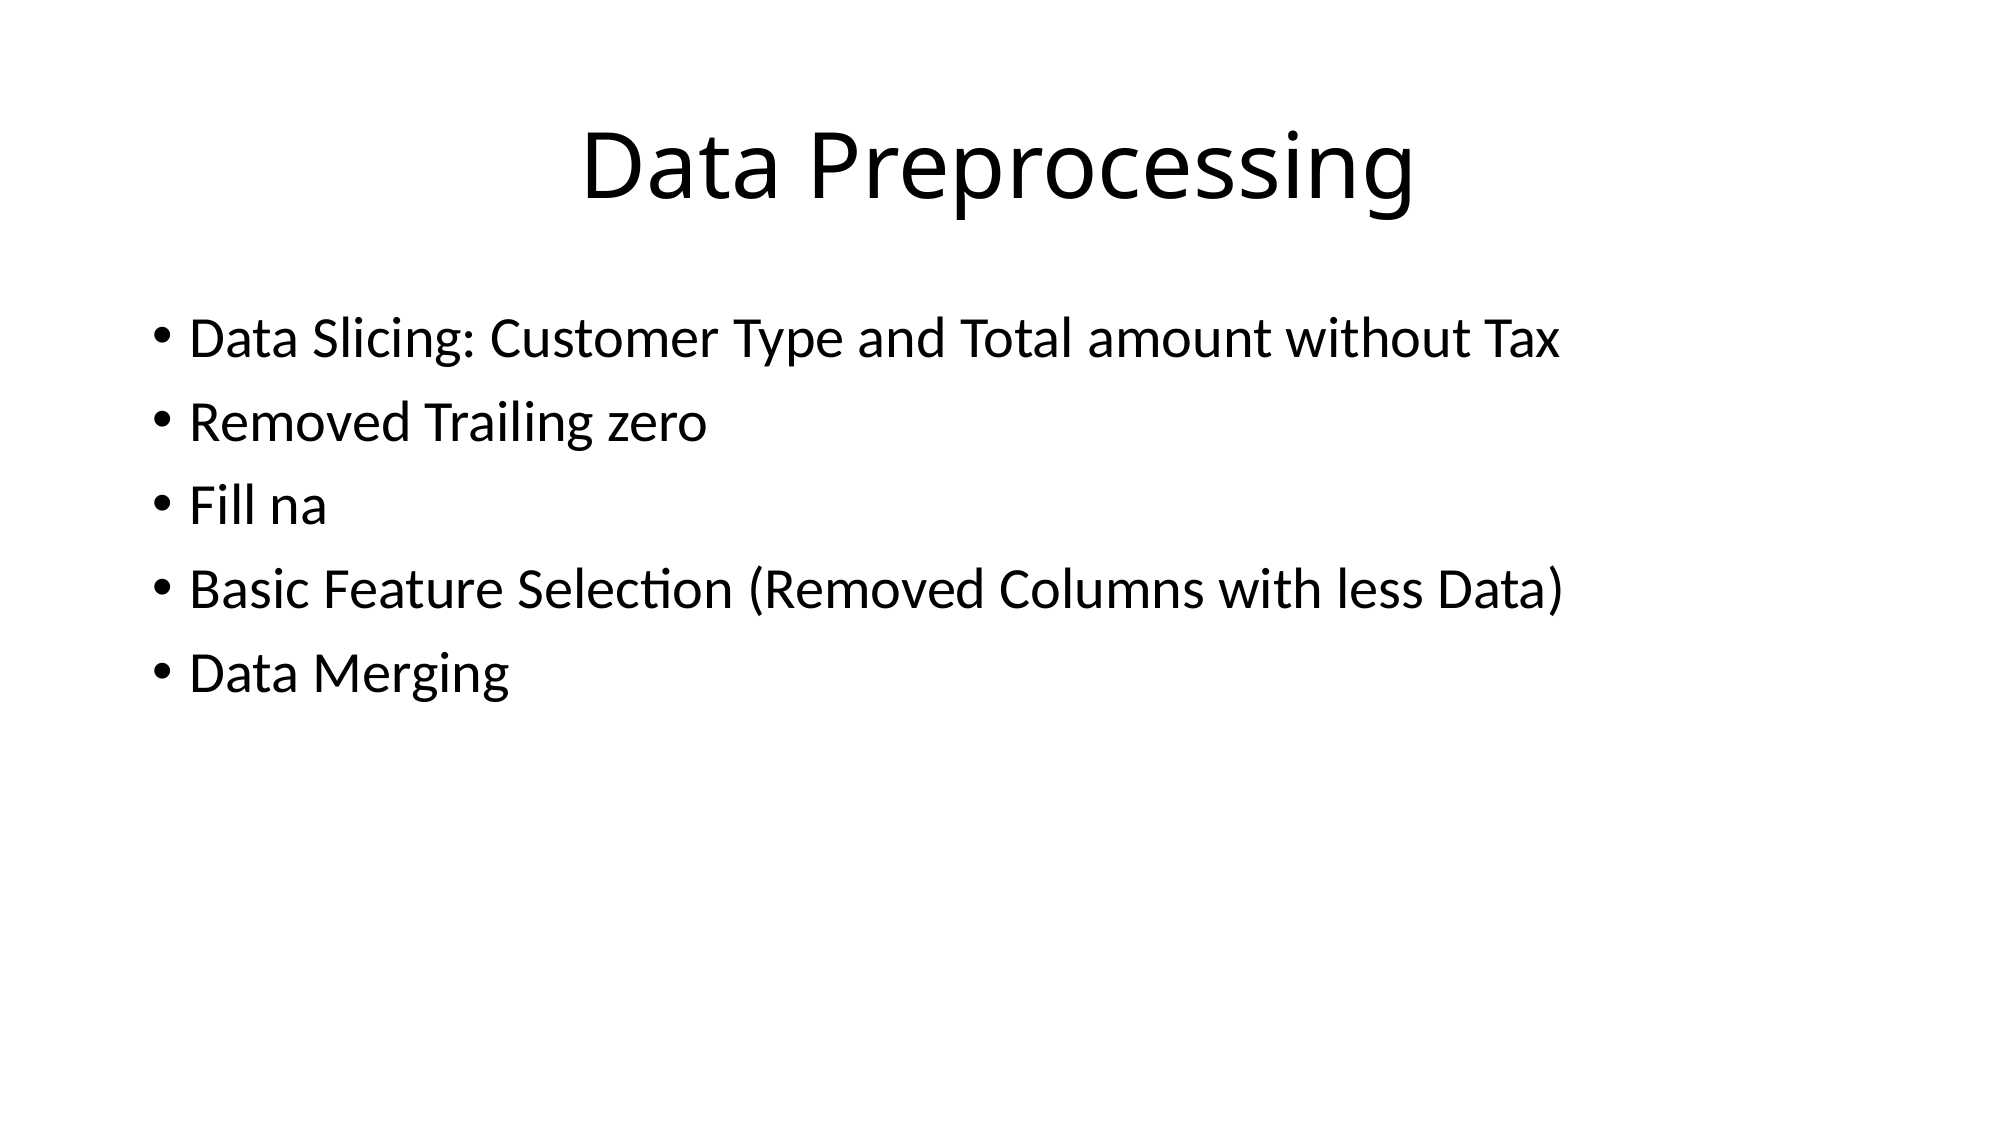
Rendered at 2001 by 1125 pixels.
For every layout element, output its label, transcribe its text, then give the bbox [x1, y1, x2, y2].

title Data Preprocessing [137, 59, 1863, 278]
list Data Slicing: Customer Type and Total amount without Tax Removed Trailing zero Fill na Basic Feature Selection (Removed Columns with less Data) Data Merging [137, 299, 1863, 1014]
